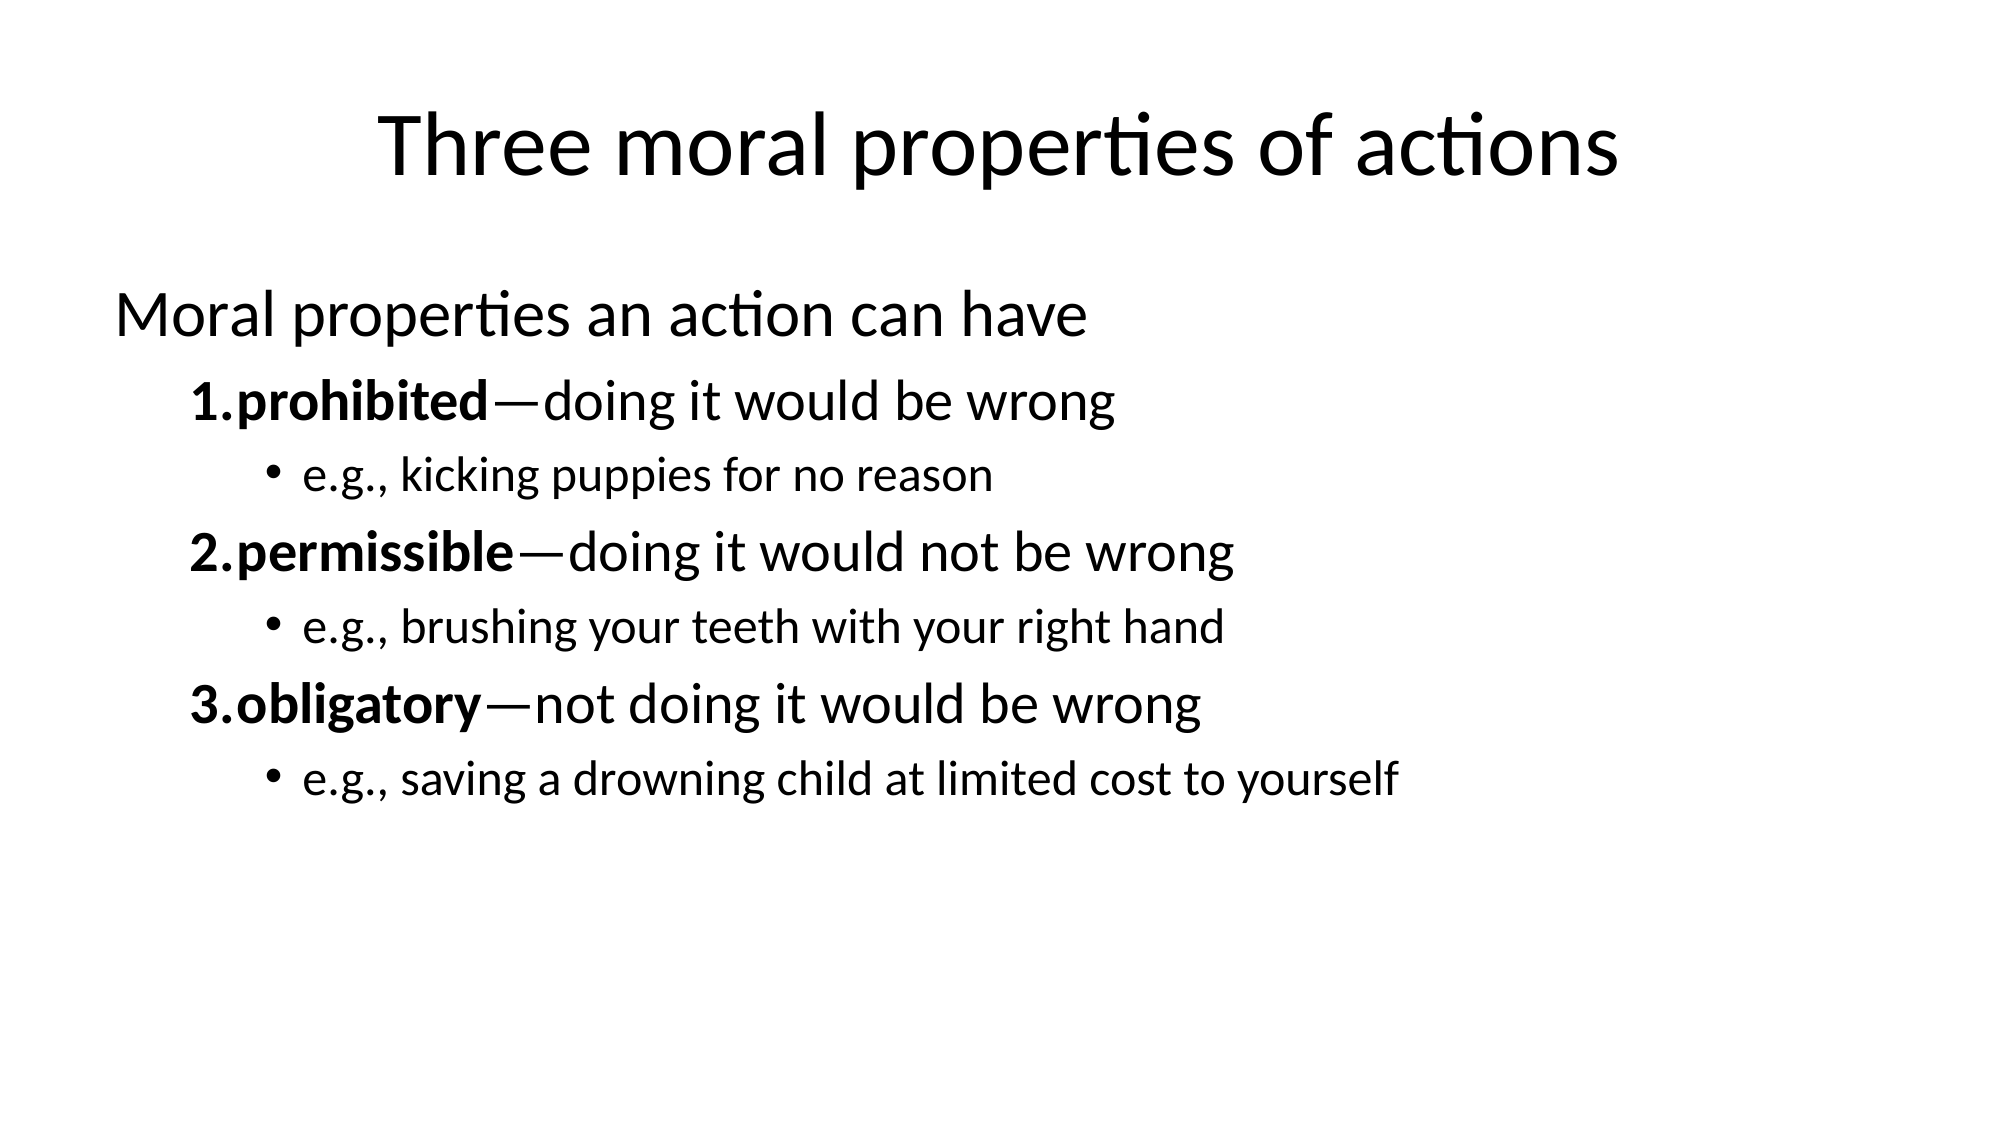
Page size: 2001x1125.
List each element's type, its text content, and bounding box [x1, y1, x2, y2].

title Three moral properties of actions [99, 45, 1900, 233]
list Moral properties an action can have prohibited—doing it would be wrong e.g., kicking puppies for no reason permissible—doing it would not be wrong e.g., brushing your teeth with your right hand obligatory—not doing it would be wrong e.g., saving a drowning child at limited cost to yourself [99, 262, 1900, 1005]
